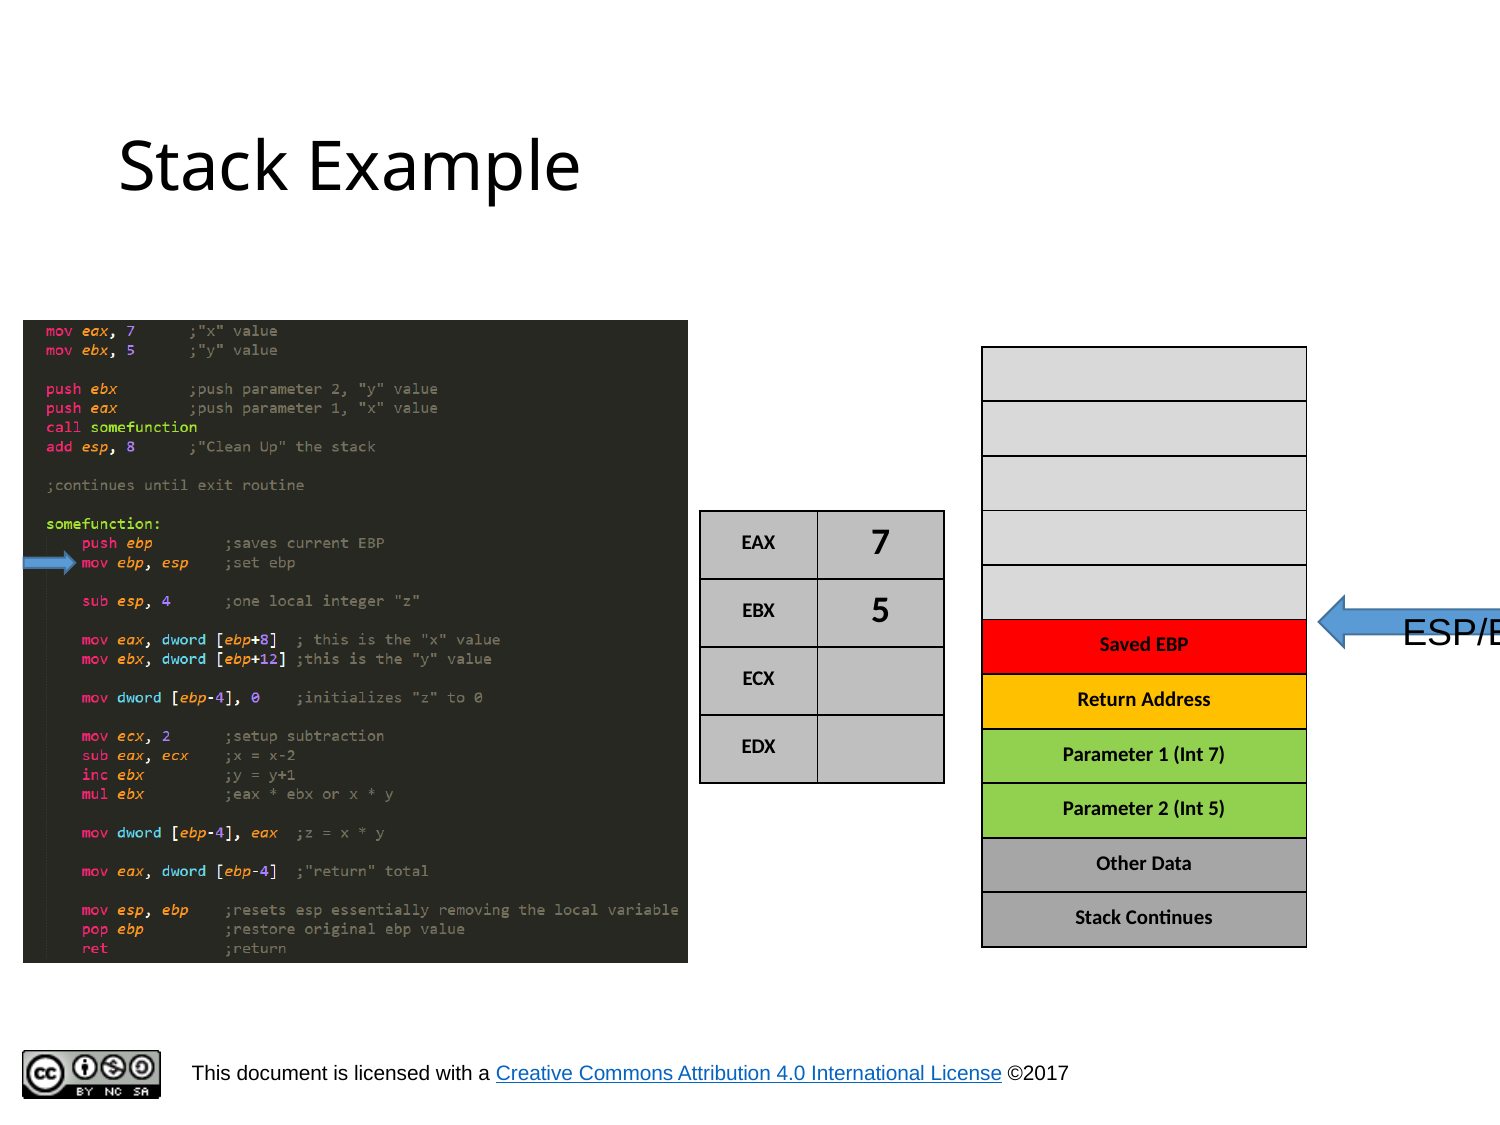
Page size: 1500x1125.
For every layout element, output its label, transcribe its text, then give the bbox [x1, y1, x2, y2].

table_cell [818, 716, 943, 782]
table_header [983, 348, 1306, 400]
table_cell [983, 566, 1306, 619]
table_cell Return Address [983, 675, 1306, 728]
table_cell Stack Continues [983, 893, 1306, 946]
table_cell Parameter 2 (Int 5) [983, 784, 1306, 837]
table_cell Other Data [983, 839, 1306, 891]
table_cell EDX [701, 716, 817, 782]
table_cell 5 [818, 580, 943, 646]
text_box ESP/EBP [1387, 600, 1500, 661]
picture [22, 1050, 161, 1099]
table_cell [983, 402, 1306, 455]
table_cell Saved EBP [983, 620, 1306, 673]
table_header 7 [818, 512, 943, 578]
table_cell ECX [701, 648, 817, 714]
table_header EAX [701, 512, 817, 578]
title Stack Example [102, 59, 1398, 278]
table_cell EBX [701, 580, 817, 646]
picture [23, 320, 688, 963]
table_cell [983, 511, 1306, 564]
table_cell Parameter 1 (Int 7) [983, 730, 1306, 782]
table_cell [818, 648, 943, 714]
text_box [1317, 594, 1387, 650]
table_cell [983, 457, 1306, 510]
